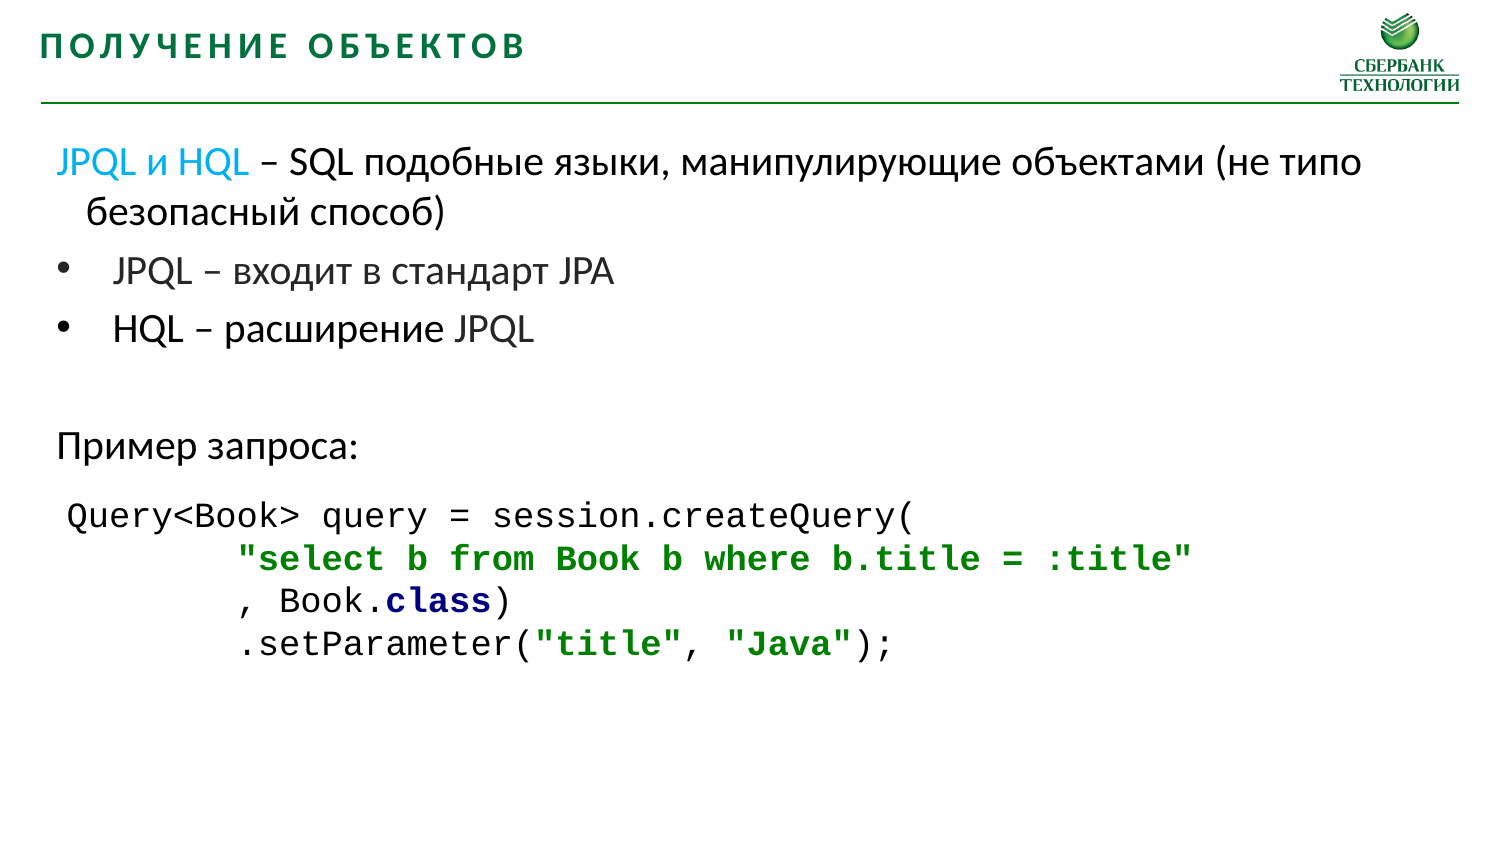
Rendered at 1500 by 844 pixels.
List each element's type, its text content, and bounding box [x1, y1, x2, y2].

list Получение объектов [39, 13, 1115, 67]
text_box Query<Book> query = session.createQuery( "select b from Book b where b.title = :title" , Book.class) .setParameter("title", "Java"); [51, 484, 1209, 670]
picture [1340, 13, 1459, 91]
text_box JPQL и HQL – SQL подобные языки, манипулирующие объектами (не типо безопасный способ) JPQL – входит в стандарт JPA HQL – расширение JPQL Пример запроса: [41, 126, 1459, 788]
